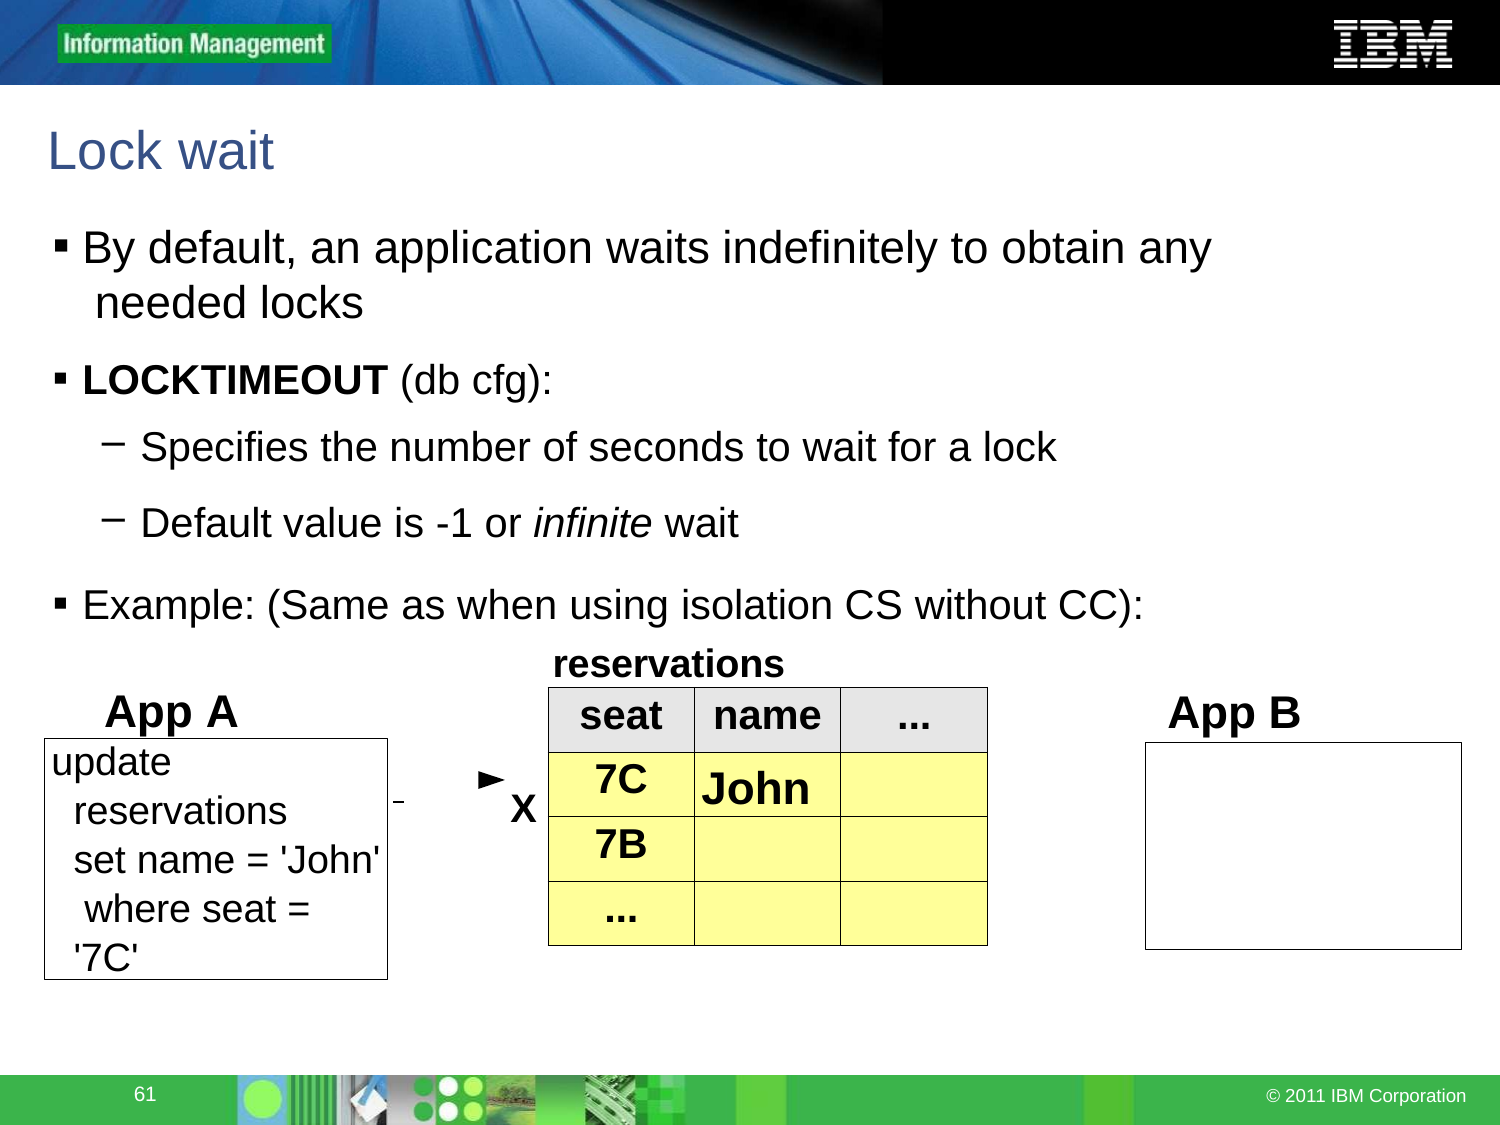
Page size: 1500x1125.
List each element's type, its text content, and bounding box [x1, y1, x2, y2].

table_cell [841, 817, 987, 881]
table_cell John [695, 753, 840, 816]
table_header ... [841, 688, 987, 752]
text_box [1144, 742, 1462, 950]
table_cell [695, 817, 840, 881]
text_box App A [102, 679, 242, 737]
text_box update reservations set name = 'John' where seat = '7C' [43, 738, 388, 979]
text_box X [391, 727, 542, 831]
table_cell 7B [549, 817, 694, 881]
table_cell 7C [549, 753, 694, 816]
table_cell [695, 882, 840, 945]
text_box By default, an application waits indefinitely to obtain any needed locks LOCKTIMEOUT (db cfg): Specifies the number of seconds to wait for a lock Default value is -1 or infinite wait Example: (Same as when using isolation CS without CC): reservations [51, 215, 1220, 686]
footer © 2011 IBM Corporation [1264, 1083, 1477, 1125]
picture [0, 1075, 1500, 1125]
text_box App B [1165, 681, 1305, 739]
picture [1334, 20, 1453, 68]
picture [0, 0, 883, 85]
slide_number 61 [129, 1080, 162, 1125]
title Lock wait [45, 112, 277, 303]
table_cell [841, 753, 987, 816]
table_cell [841, 882, 987, 945]
table_header name [695, 688, 840, 752]
table_cell ... [549, 882, 694, 945]
table_header seat [549, 688, 694, 752]
